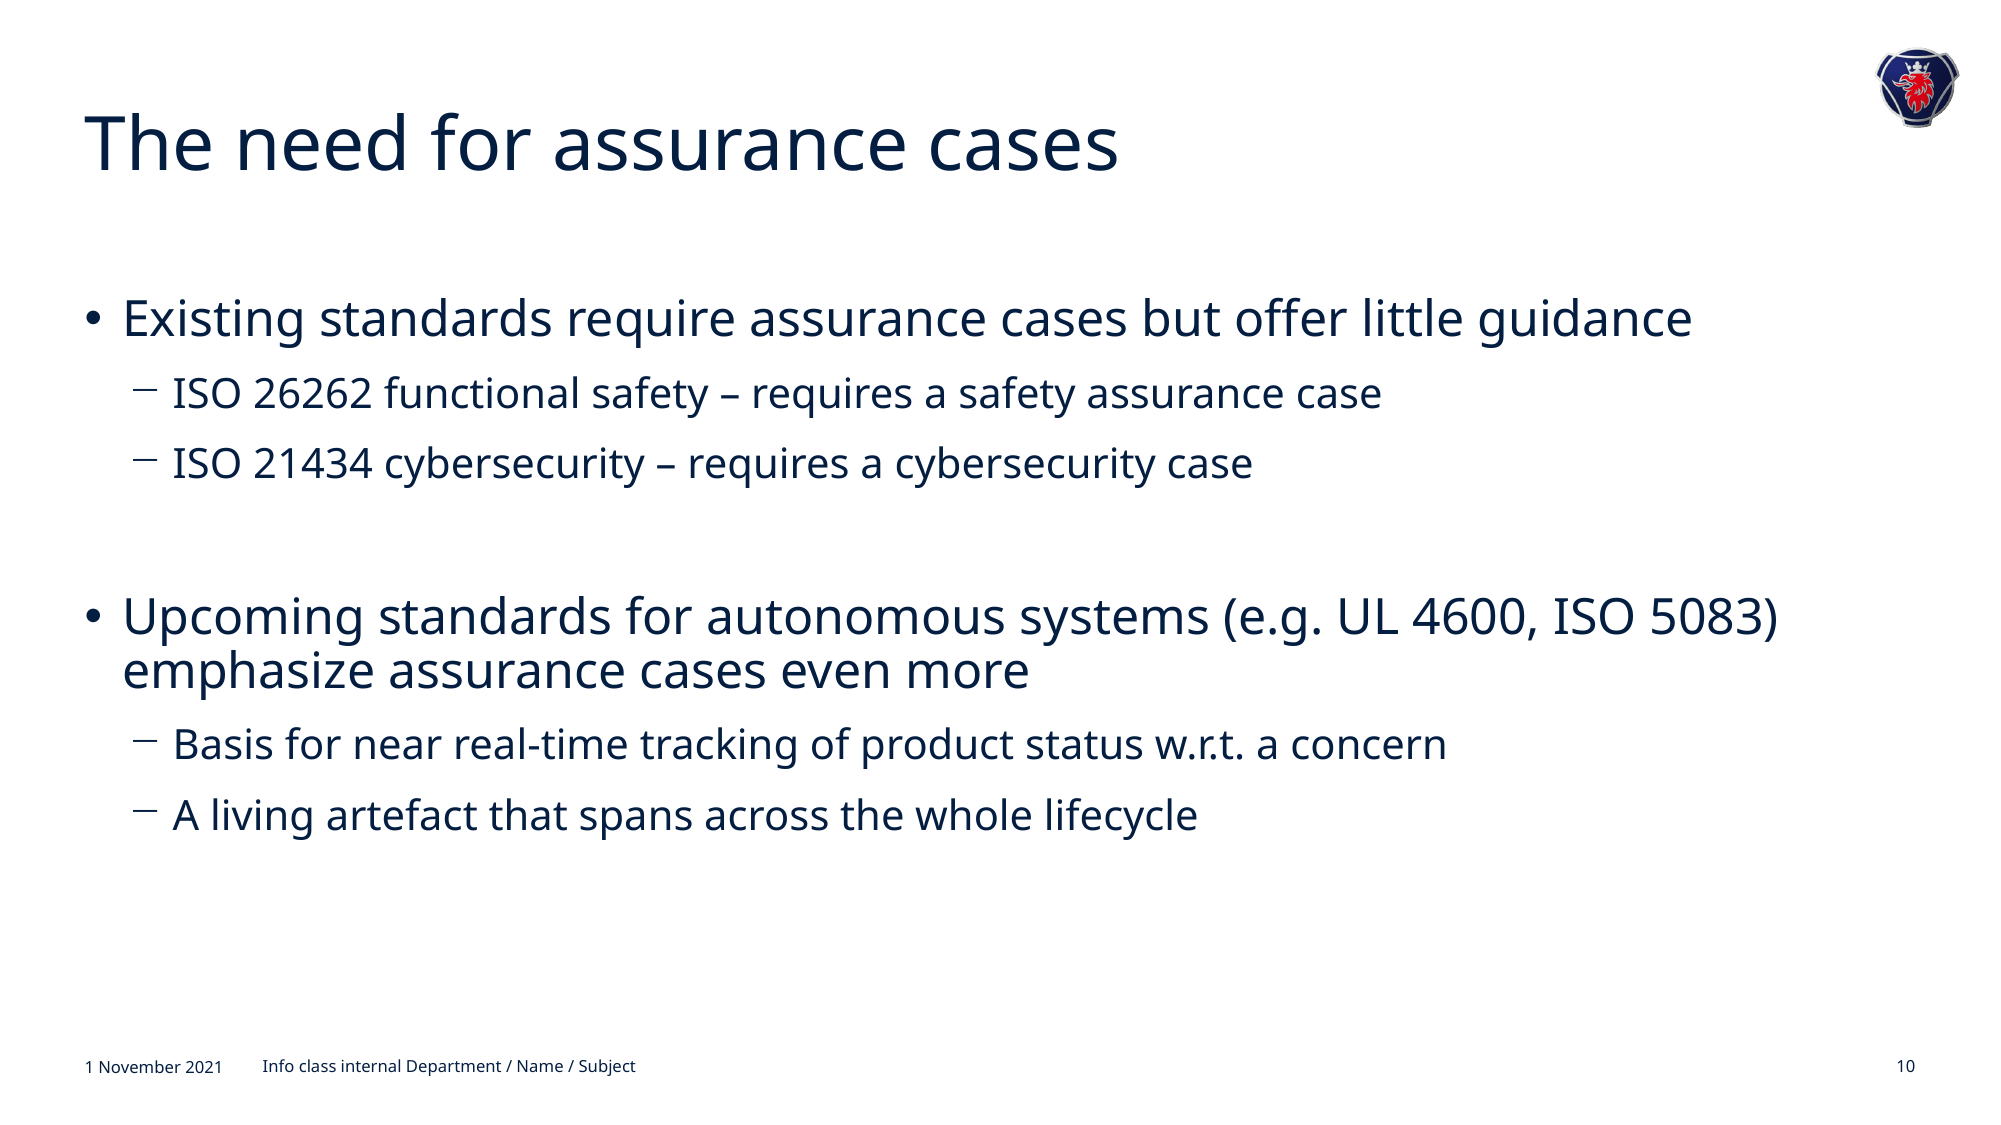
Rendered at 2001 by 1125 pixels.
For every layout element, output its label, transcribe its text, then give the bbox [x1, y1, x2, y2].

slide_number 10 [1832, 1049, 1916, 1085]
footer Info class internal Department / Name / Subject [262, 1049, 1345, 1085]
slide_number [84, 1049, 256, 1085]
title The need for assurance cases [84, 59, 1822, 232]
list Existing standards require assurance cases but offer little guidance ISO 26262 functional safety – requires a safety assurance case ISO 21434 cybersecurity – requires a cybersecurity case Upcoming standards for autonomous systems (e.g. UL 4600, ISO 5083) emphasize assurance cases even more Basis for near real-time tracking of product status w.r.t. a concern A living artefact that spans across the whole lifecycle [84, 293, 1916, 976]
picture [1868, 42, 1967, 132]
